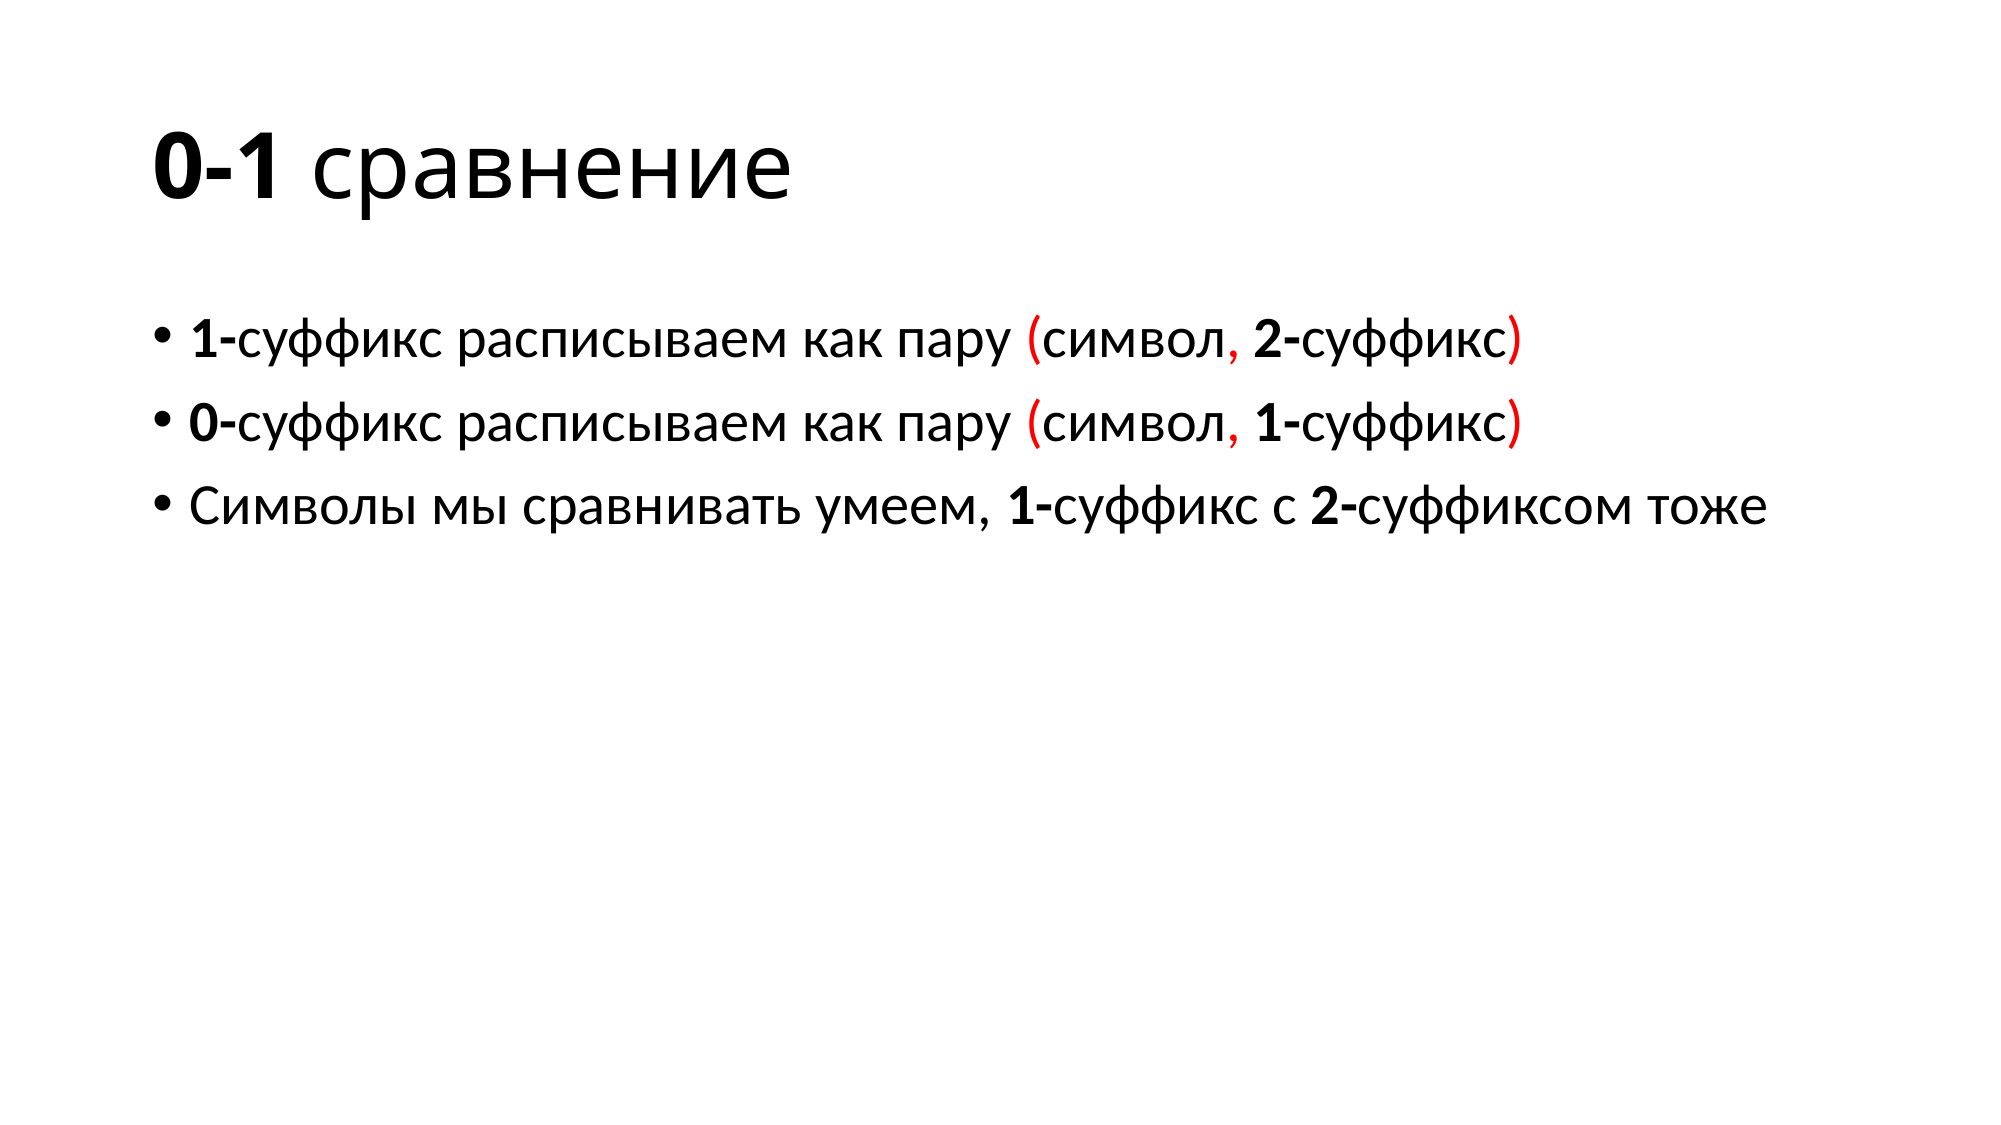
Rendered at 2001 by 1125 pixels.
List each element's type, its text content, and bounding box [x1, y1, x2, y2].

list 1-суффикс расписываем как пару (символ, 2-суффикс) 0-суффикс расписываем как пару (символ, 1-суффикс) Символы мы сравнивать умеем, 1-суффикс с 2-суффиксом тоже [137, 299, 1863, 1014]
title 0-1 сравнение [137, 59, 1863, 278]
